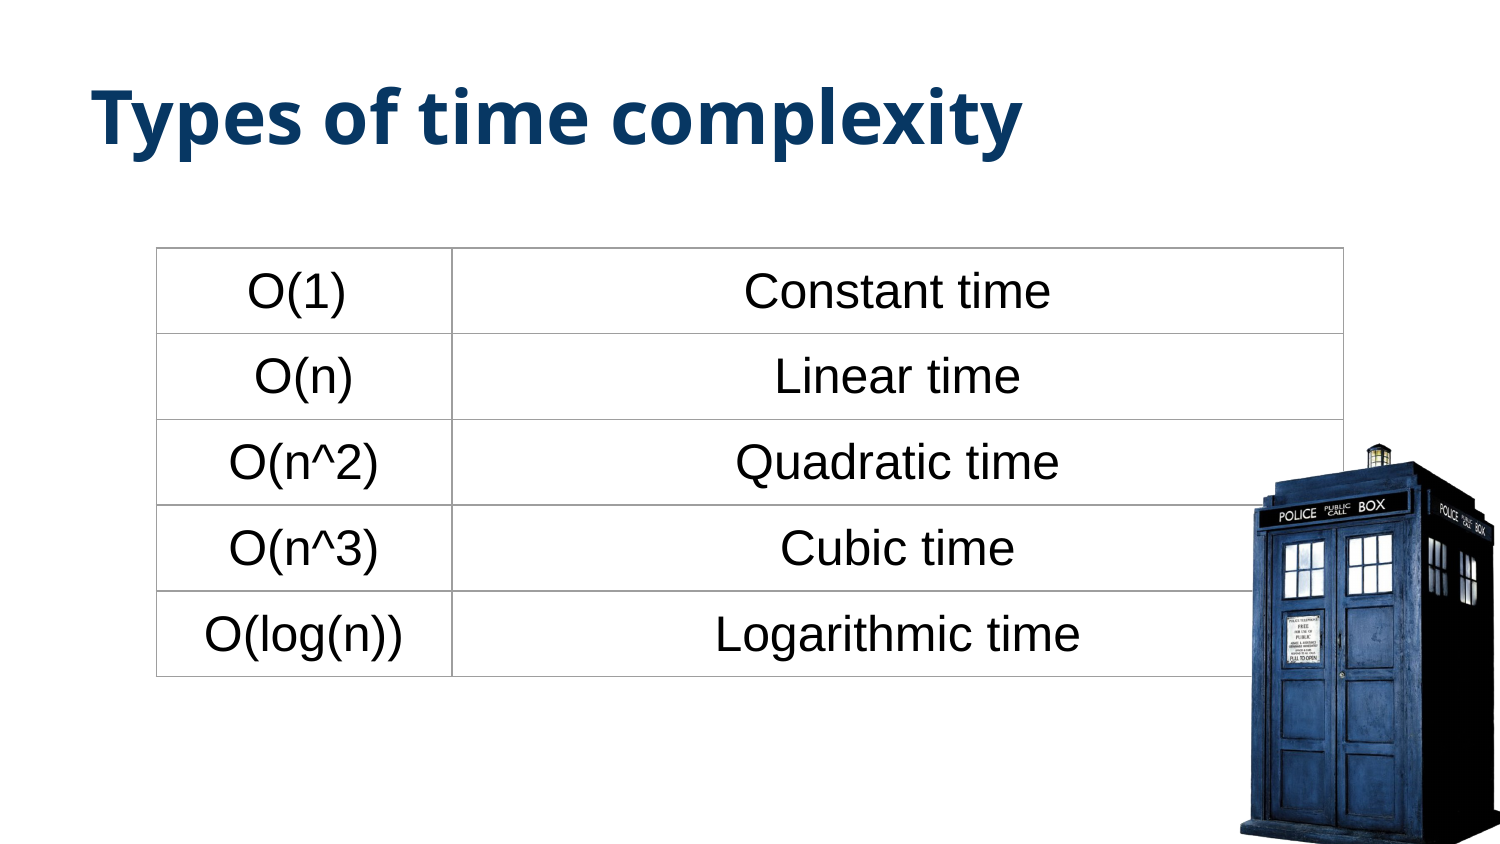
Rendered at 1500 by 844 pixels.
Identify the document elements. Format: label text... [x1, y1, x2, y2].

table_cell Quadratic time [453, 420, 1343, 504]
table_cell O(n) [157, 334, 451, 419]
table_header Constant time [453, 249, 1343, 333]
table_cell Logarithmic time [453, 592, 1158, 676]
table_cell O(n^2) [157, 420, 451, 504]
table_cell Cubic time [453, 506, 1158, 590]
table_cell O(n^3) [157, 506, 451, 590]
table_cell Linear time [453, 334, 1343, 419]
table_cell O(log(n)) [157, 592, 451, 676]
title Types of time complexity [75, 33, 1425, 175]
list [75, 196, 1425, 808]
table_header O(1) [157, 249, 451, 333]
picture [1163, 441, 1500, 844]
